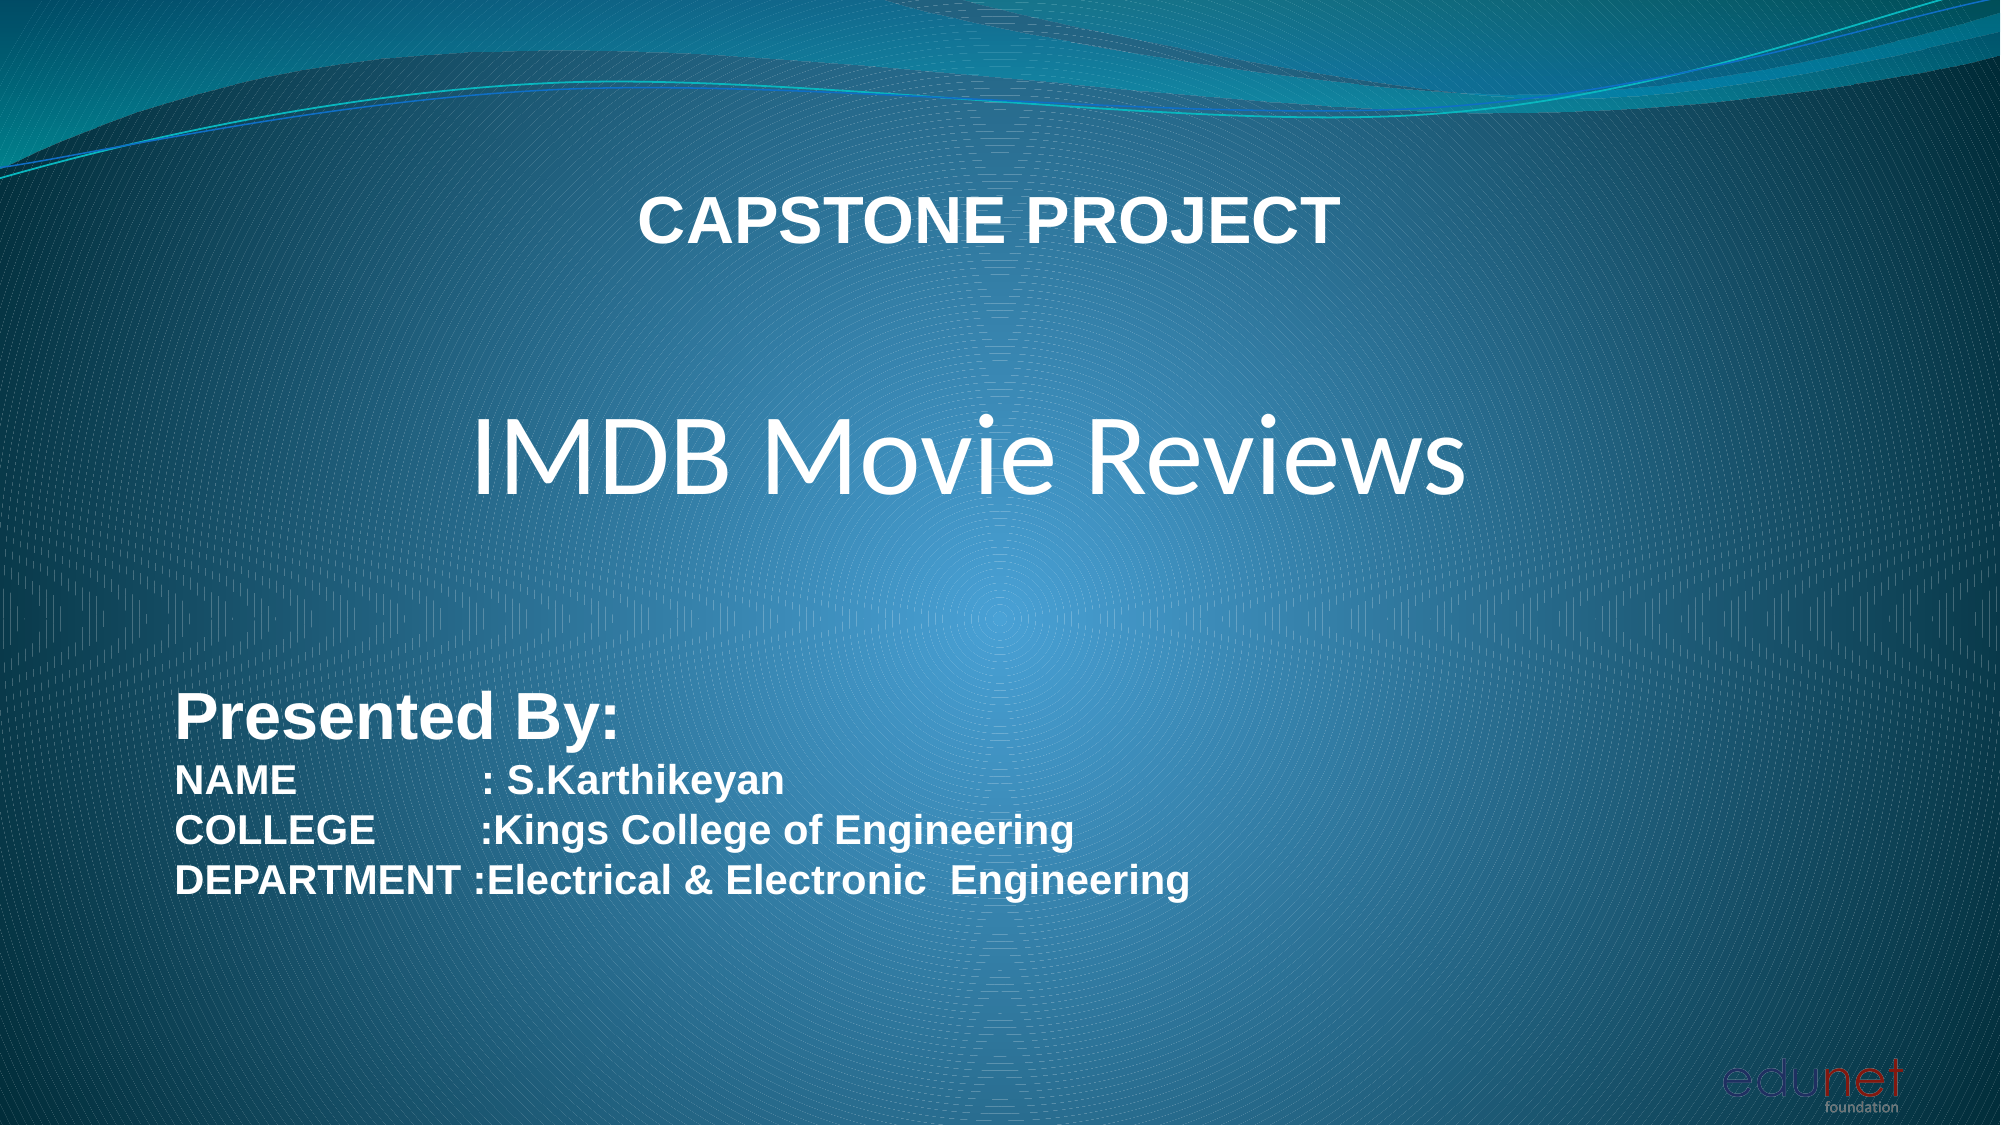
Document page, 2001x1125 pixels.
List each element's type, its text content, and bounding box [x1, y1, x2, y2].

text_box Presented By: NAME : S.Karthikeyan COLLEGE :Kings College of Engineering DEPARTMENT :Electrical & Electronic Engineering [159, 665, 1923, 911]
picture [1719, 1056, 1905, 1116]
title IMDB Movie Reviews [220, 357, 1721, 518]
text_box CAPSTONE PROJECT [0, 169, 2000, 265]
